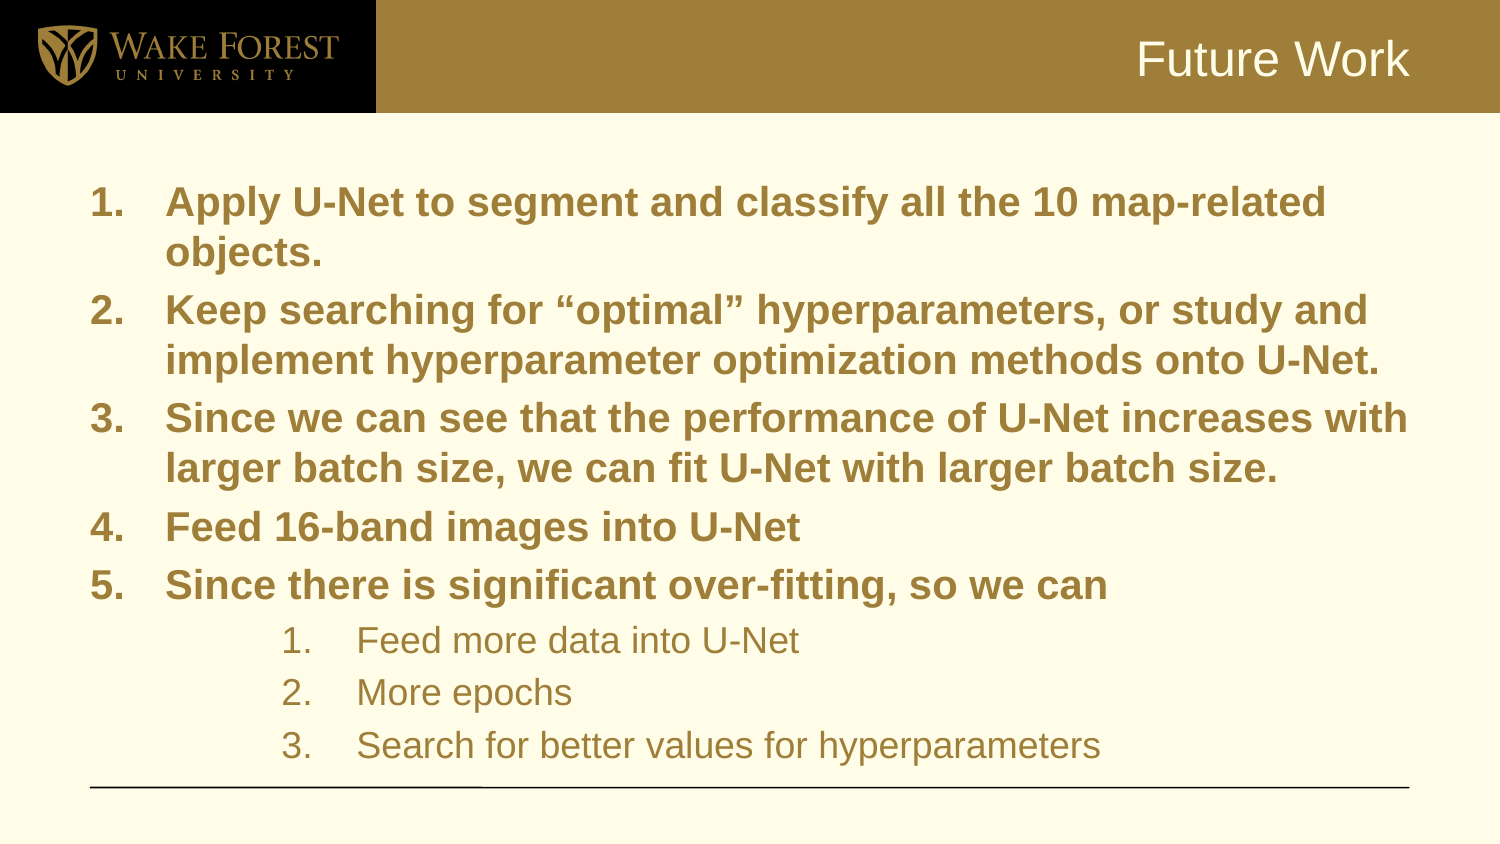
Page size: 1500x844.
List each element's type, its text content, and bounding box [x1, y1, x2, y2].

list Apply U-Net to segment and classify all the 10 map-related objects. Keep searching for “optimal” hyperparameters, or study and implement hyperparameter optimization methods onto U-Net. Since we can see that the performance of U-Net increases with larger batch size, we can fit U-Net with larger batch size. Feed 16-band images into U-Net Since there is significant over-fitting, so we can Feed more data into U-Net More epochs Search for better values for hyperparameters [74, 166, 1425, 730]
title Future Work [349, 0, 1426, 113]
picture [38, 25, 339, 86]
